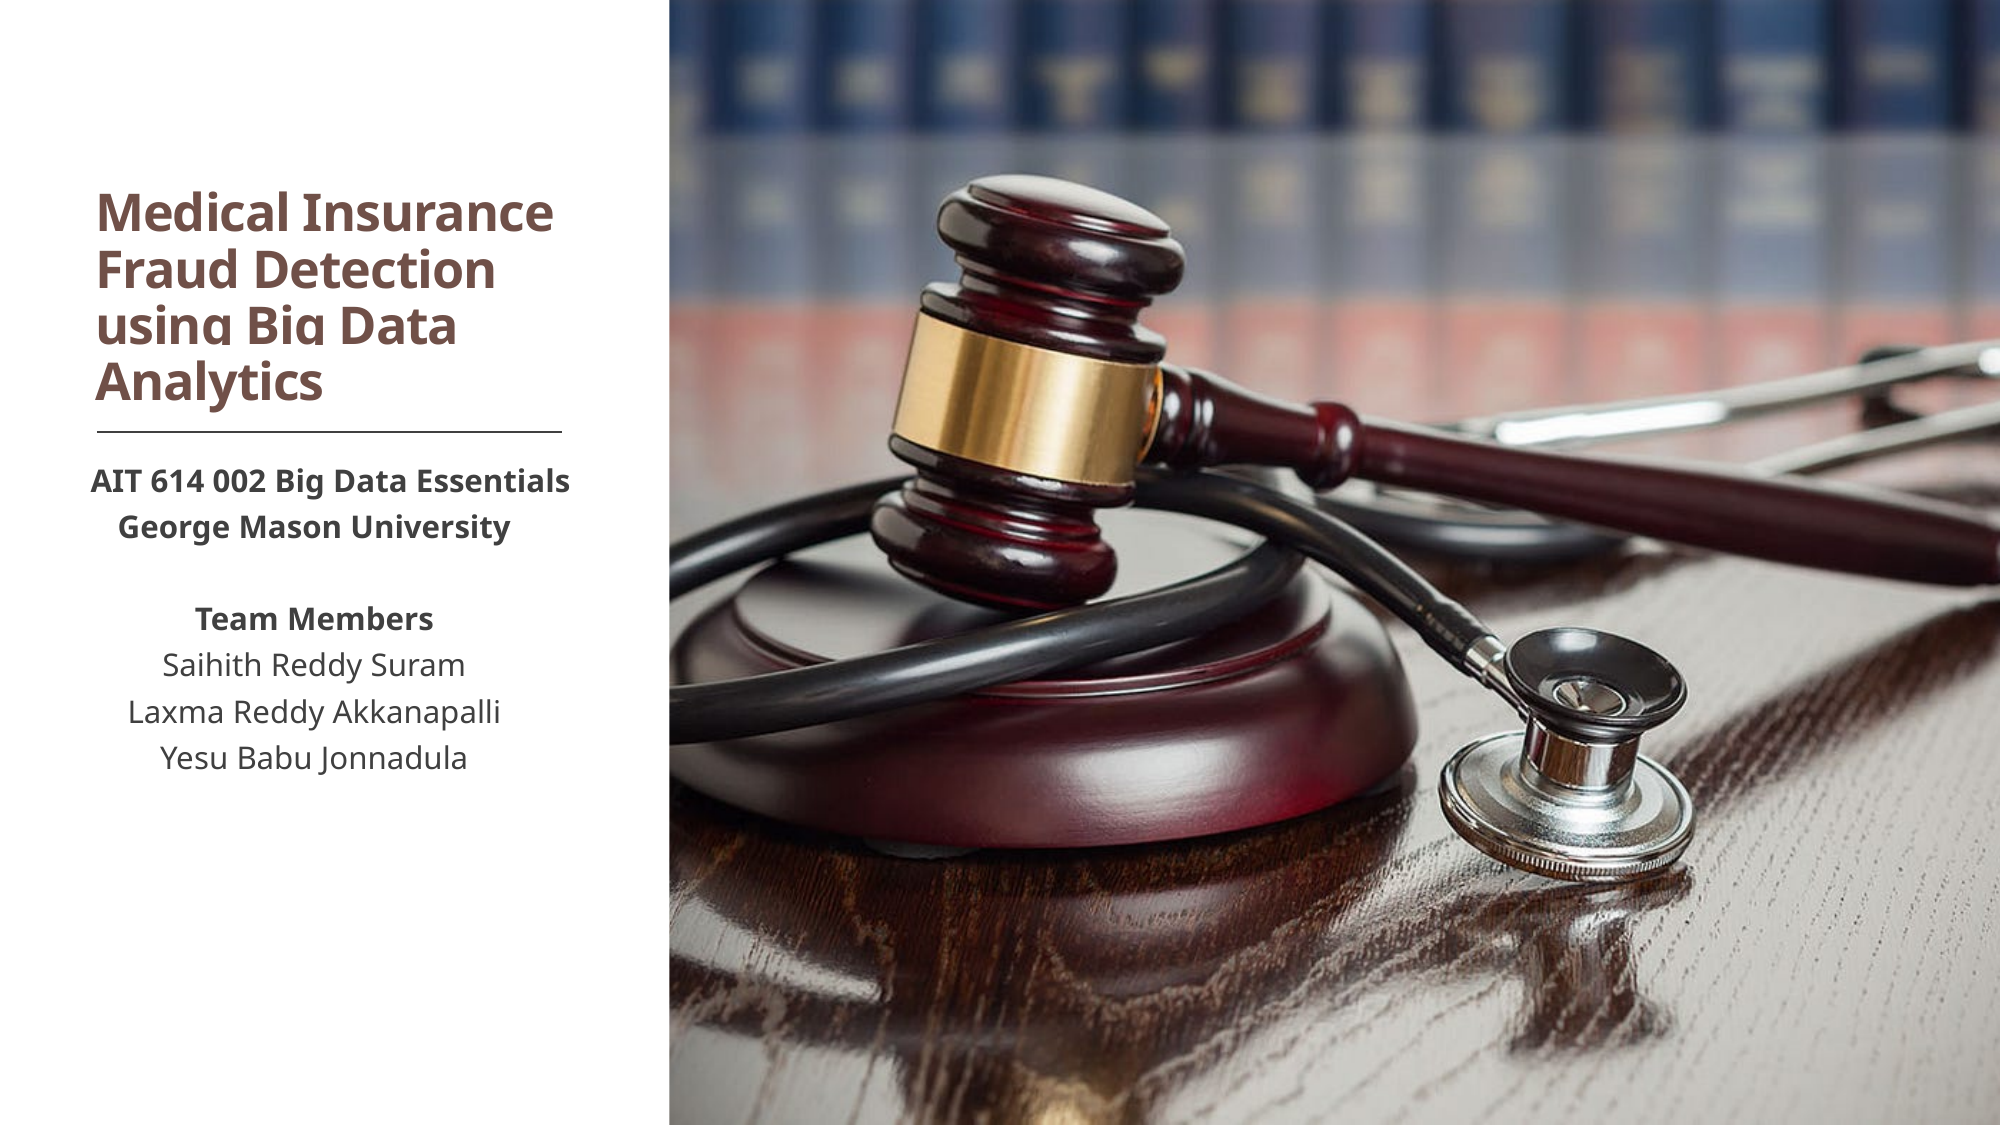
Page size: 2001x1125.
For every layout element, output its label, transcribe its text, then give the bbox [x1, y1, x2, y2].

picture [668, 0, 2000, 1125]
text_box [0, 0, 668, 1125]
text_box AIT 614 002 Big Data Essentials George Mason University Team Members Saihith Reddy Suram Laxma Reddy Akkanapalli Yesu Babu Jonnadula [50, 457, 587, 1001]
text_box Medical Insurance Fraud Detection using Big Data Analytics [80, 97, 589, 420]
